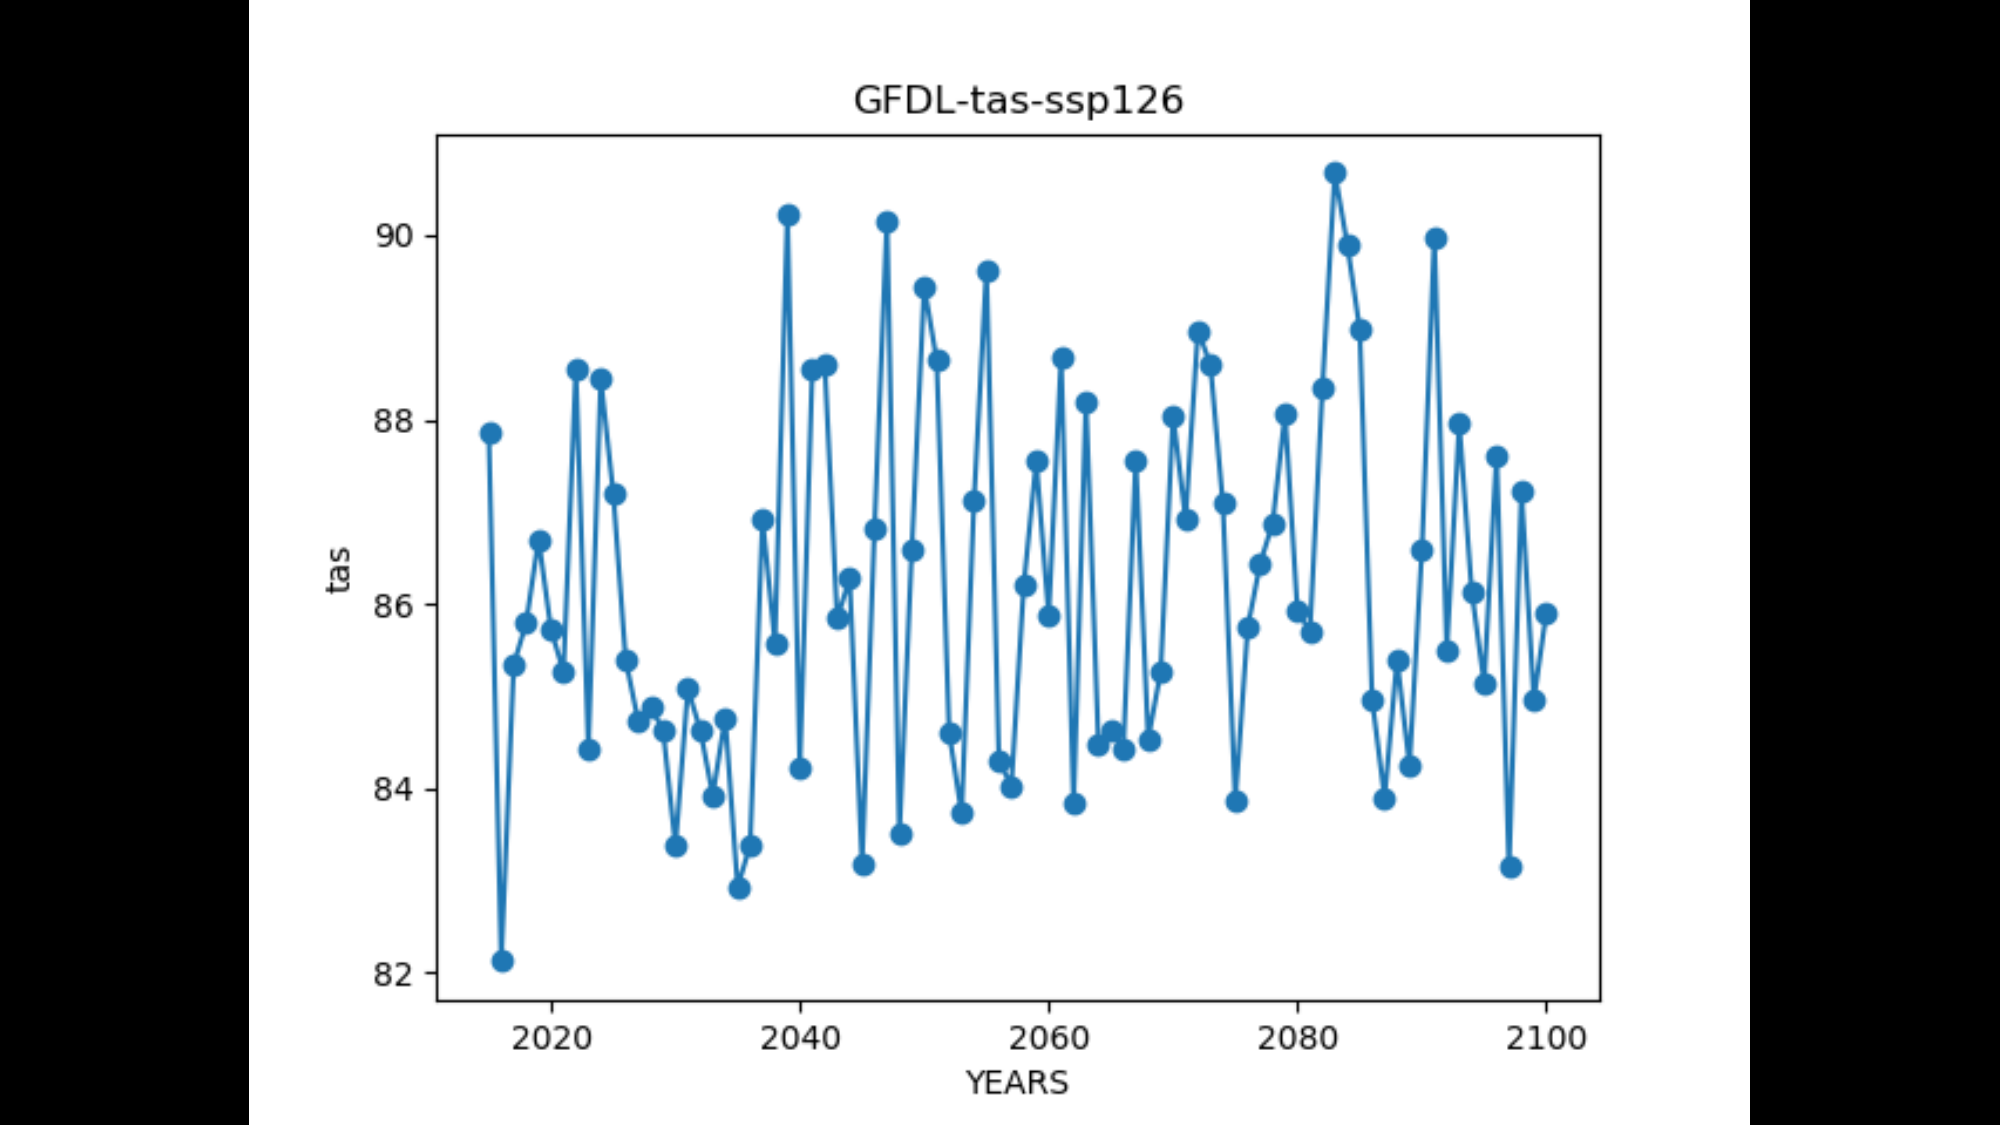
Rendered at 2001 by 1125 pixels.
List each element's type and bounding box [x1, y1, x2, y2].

picture [249, 0, 1750, 1125]
